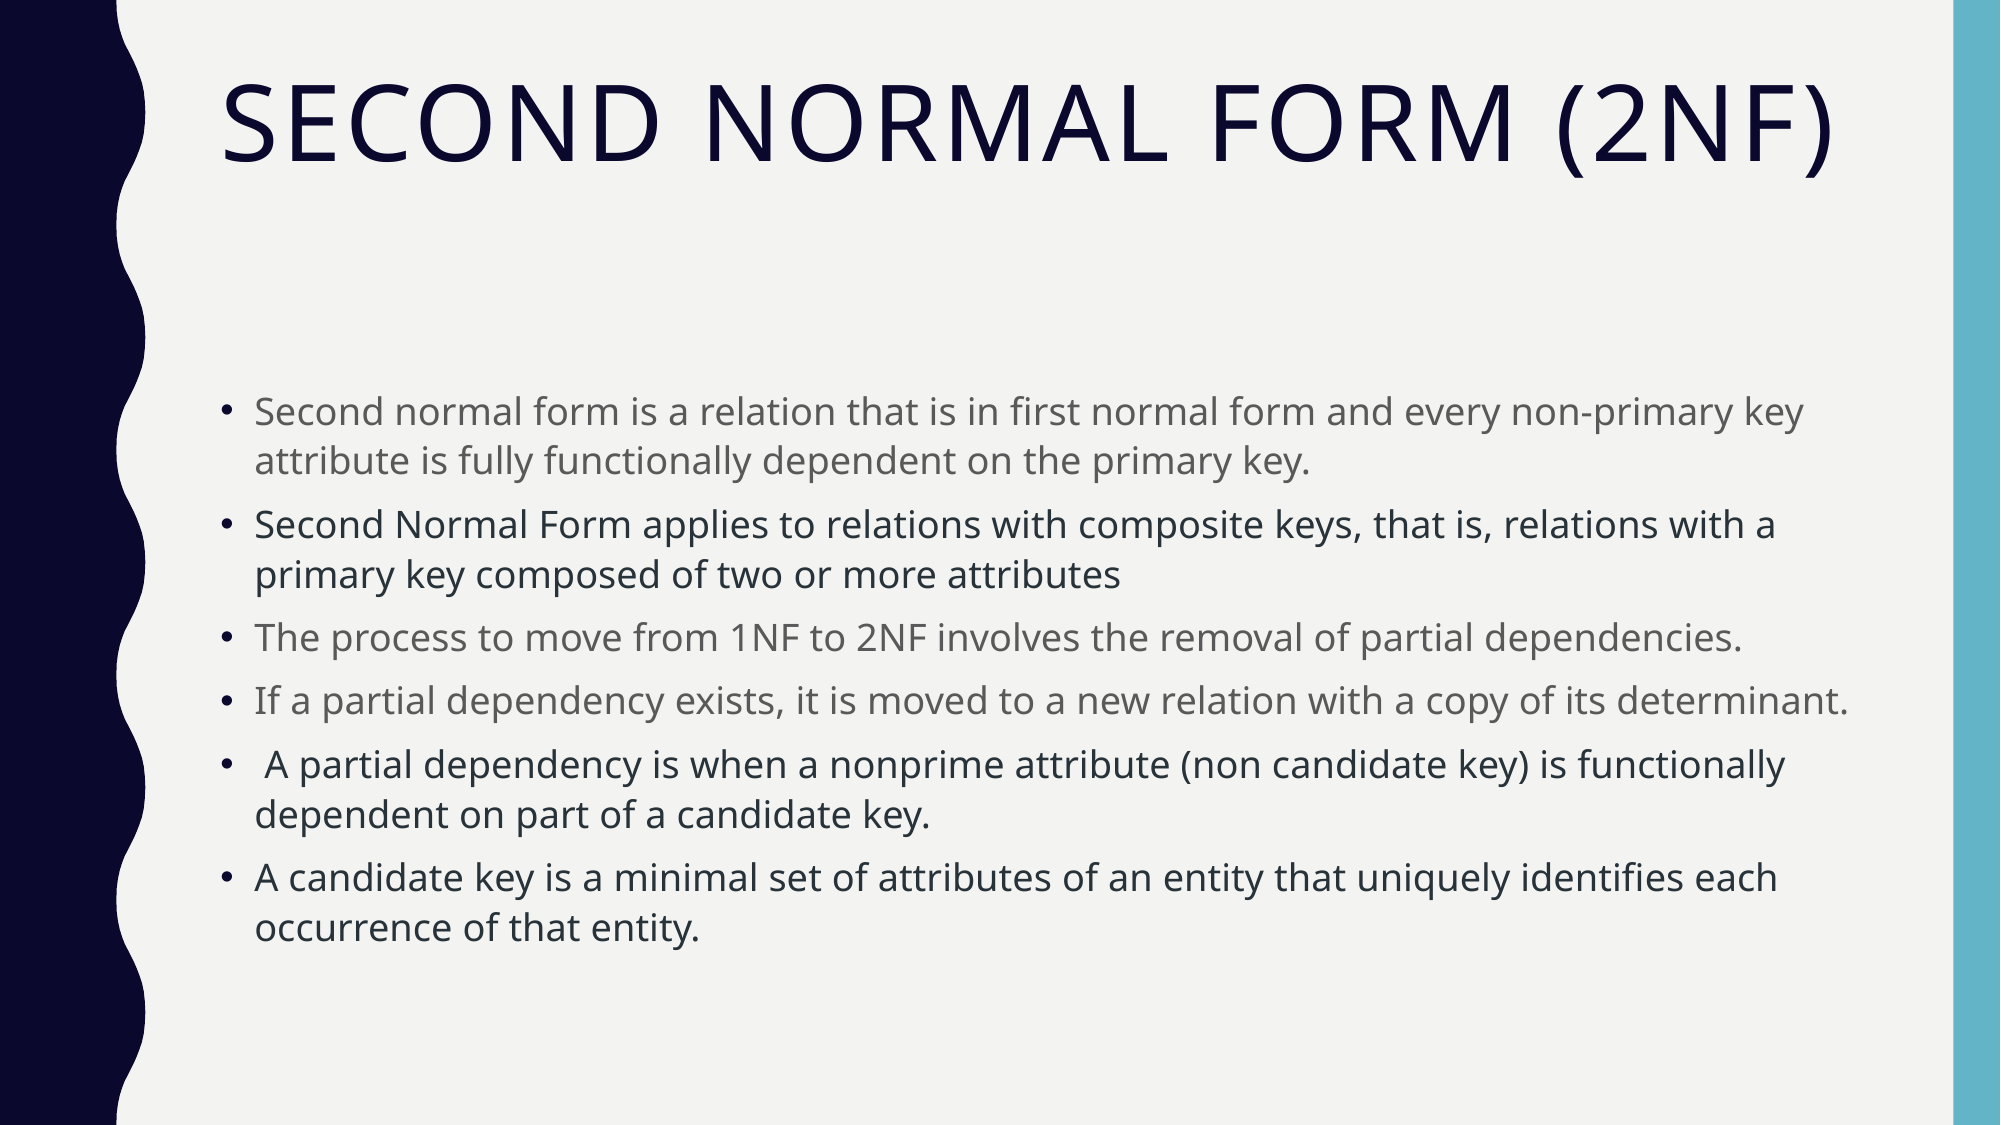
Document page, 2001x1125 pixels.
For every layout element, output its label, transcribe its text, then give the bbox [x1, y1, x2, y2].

list Second normal form is a relation that is in first normal form and every non-primary key attribute is fully functionally dependent on the primary key. Second Normal Form applies to relations with composite keys, that is, relations with a primary key composed of two or more attributes The process to move from 1NF to 2NF involves the removal of partial dependencies. If a partial dependency exists, it is moved to a new relation with a copy of its determinant. A partial dependency is when a nonprime attribute (non candidate key) is functionally dependent on part of a candidate key. A candidate key is a minimal set of attributes of an entity that uniquely identifies each occurrence of that entity. [205, 375, 1875, 965]
title Second normal form (2NF) [205, 62, 1875, 308]
